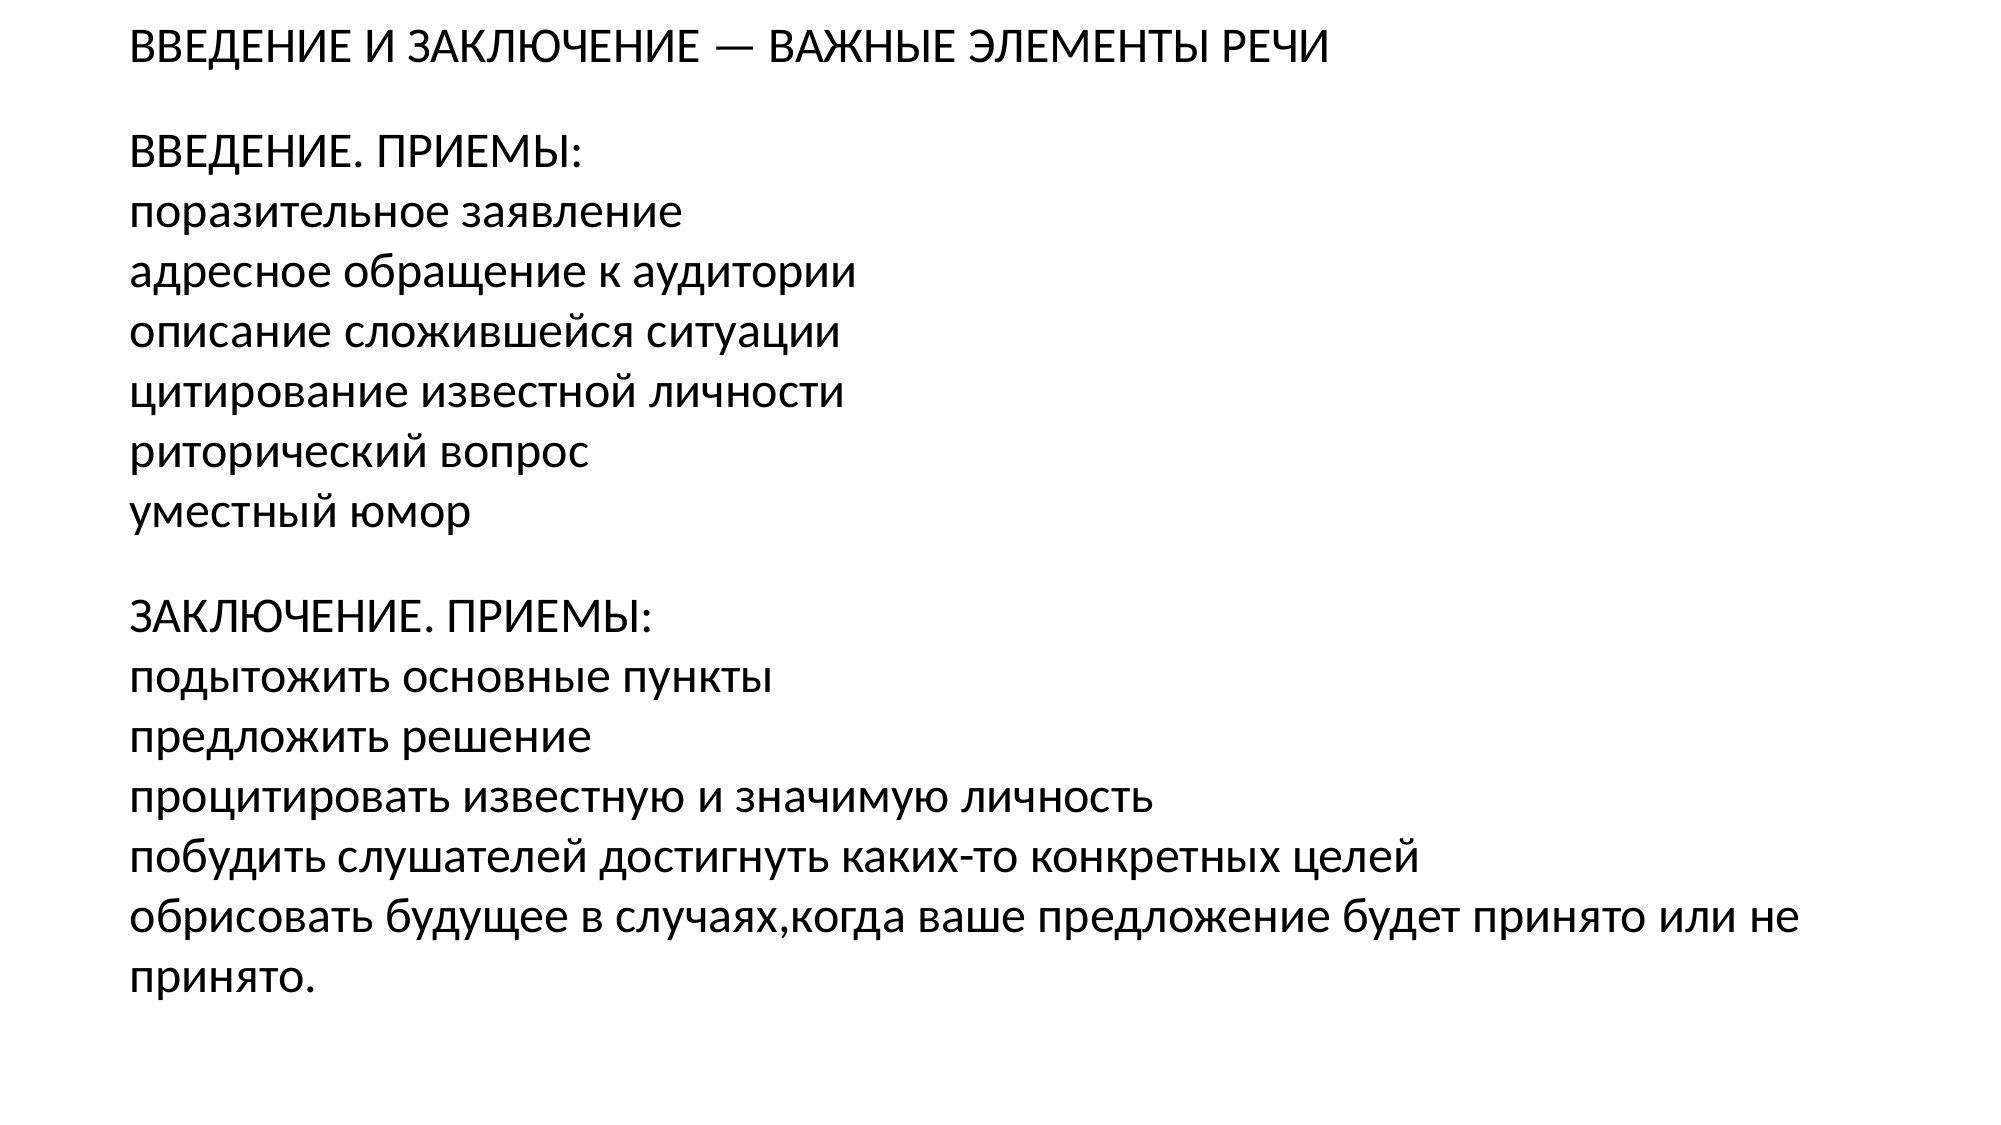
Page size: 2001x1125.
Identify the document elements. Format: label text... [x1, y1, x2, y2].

text_box ВВЕДЕНИЕ И ЗАКЛЮЧЕНИЕ — ВАЖНЫЕ ЭЛЕМЕНТЫ РЕЧИ ВВЕДЕНИЕ. ПРИЕМЫ: поразительное заявление адресное обращение к аудитории описание сложившейся ситуации цитирование известной личности риторический вопрос уместный юмор ЗАКЛЮЧЕНИЕ. ПРИЕМЫ: подытожить основные пункты предложить решение процитировать известную и значимую личность побудить слушателей достигнуть каких-то конкретных целей обрисовать будущее в случаях,когда ваше предложение будет принято или не принято. [129, 11, 1863, 1122]
